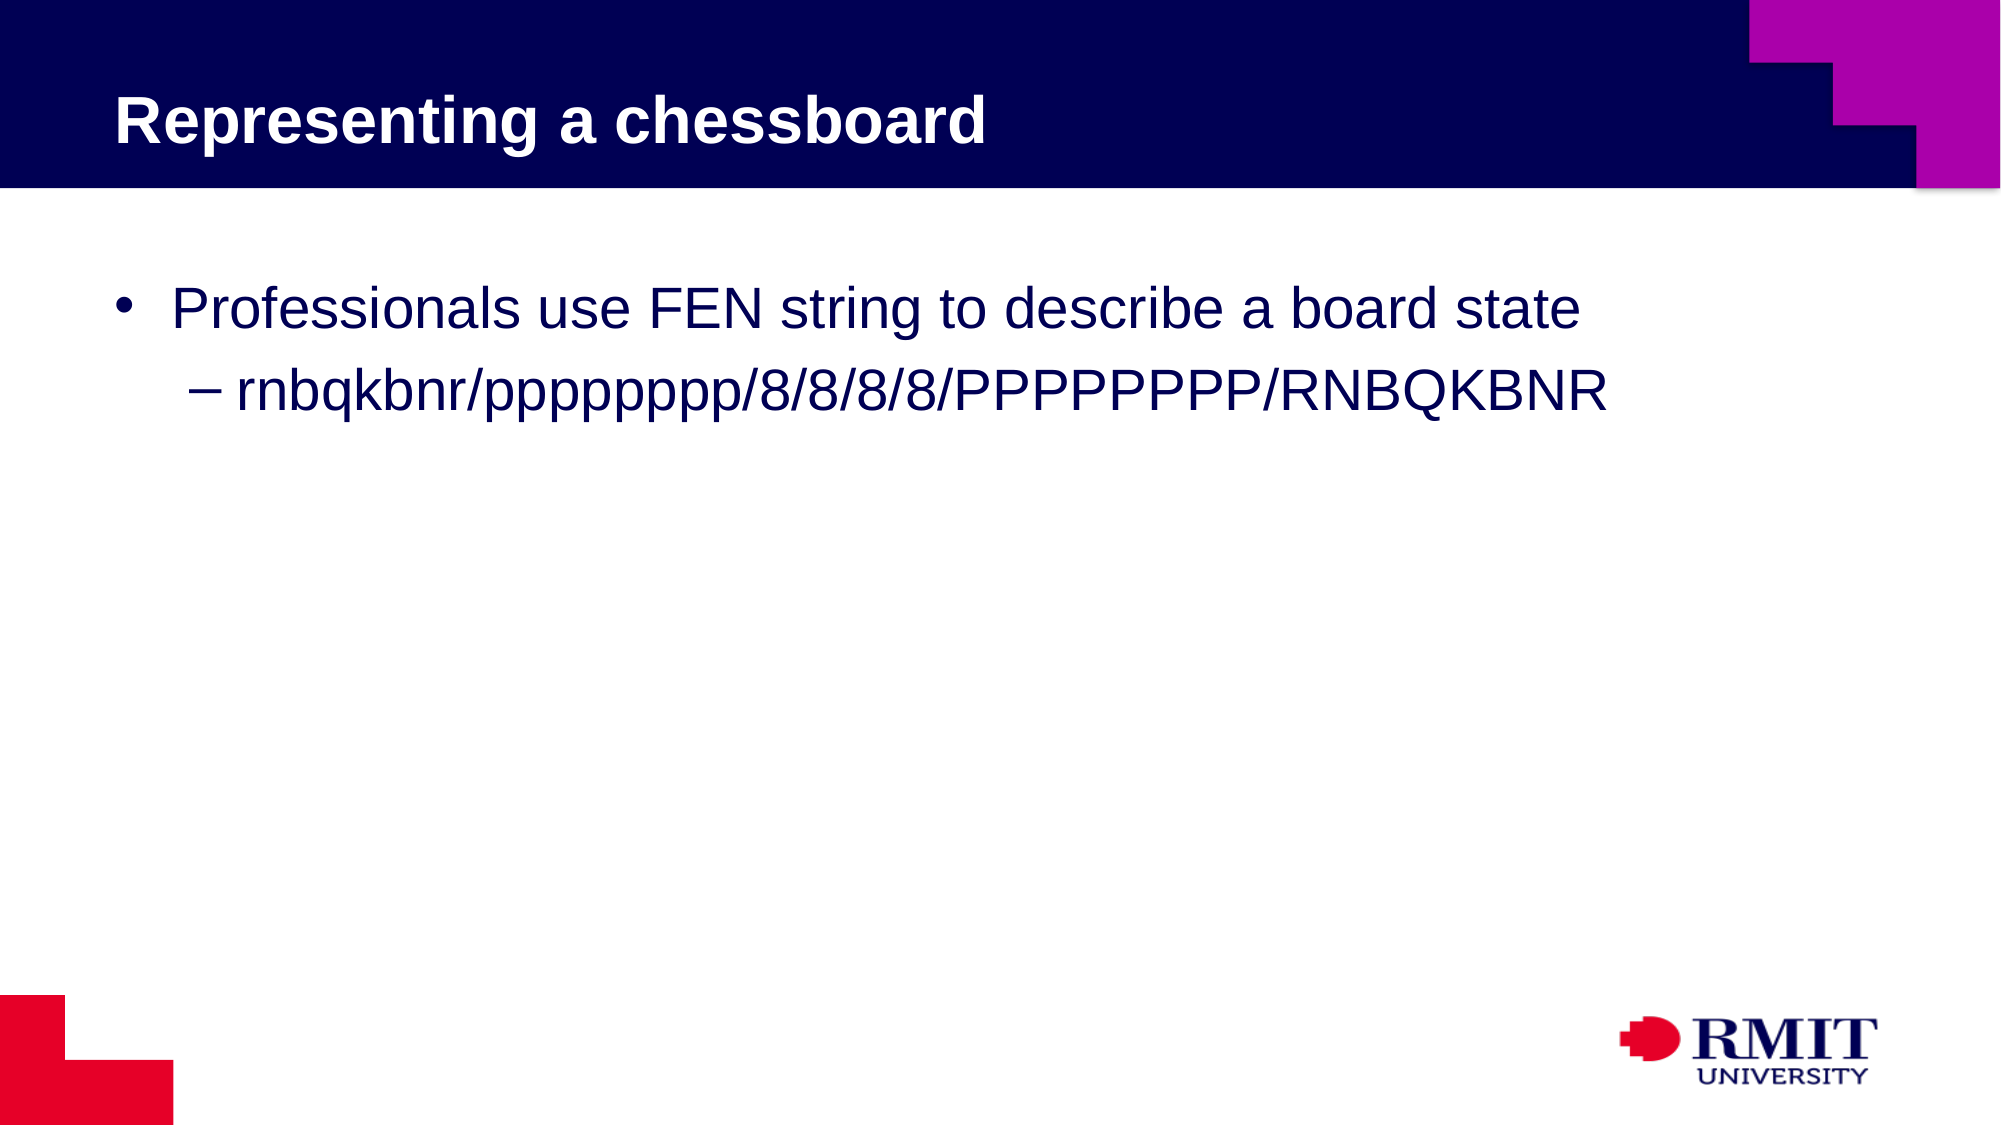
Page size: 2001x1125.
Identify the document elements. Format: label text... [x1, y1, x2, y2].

title Representing a chessboard [99, 45, 1900, 189]
picture [1594, 999, 1903, 1104]
list Professionals use FEN string to describe a board state rnbqkbnr/pppppppp/8/8/8/8/PPPPPPPP/RNBQKBNR [99, 262, 1900, 984]
